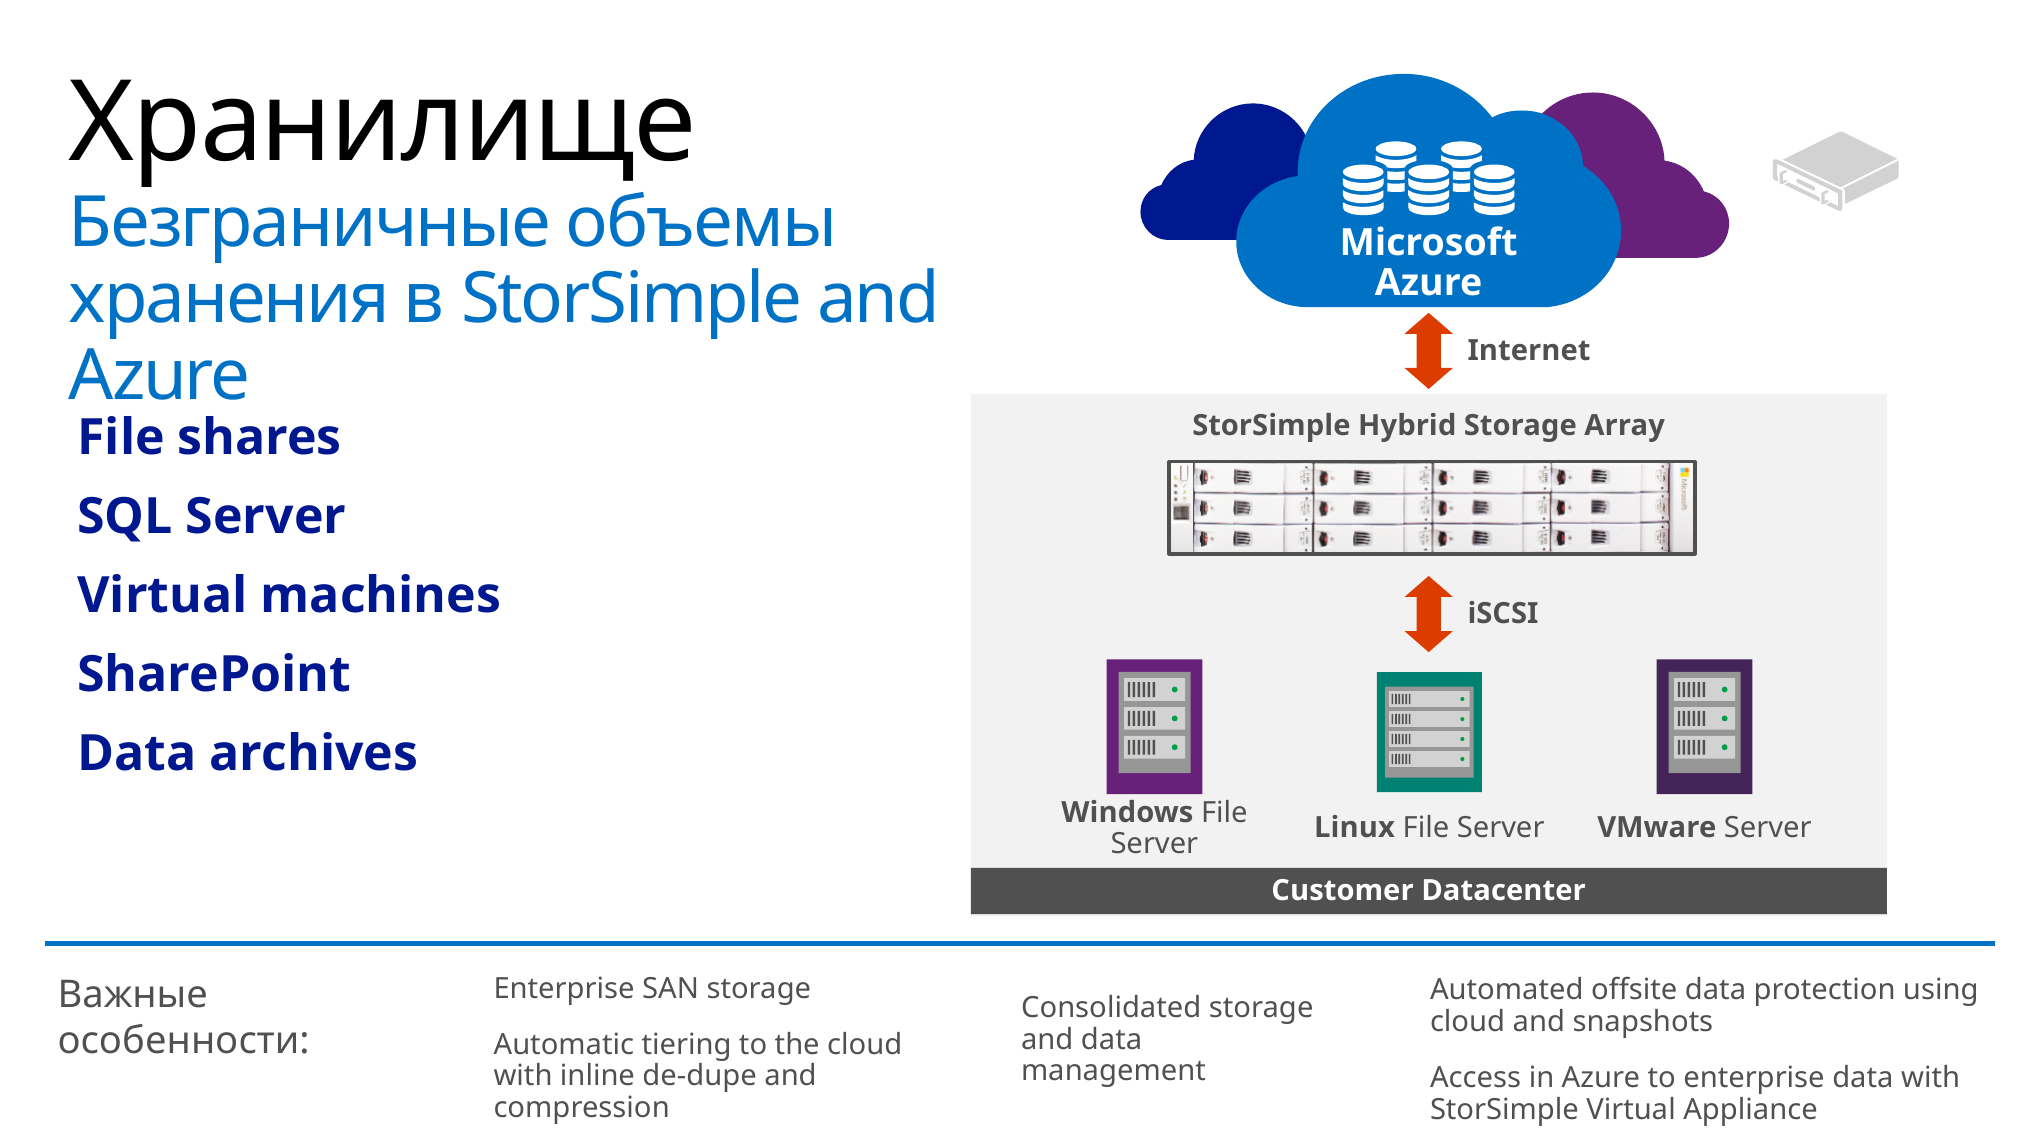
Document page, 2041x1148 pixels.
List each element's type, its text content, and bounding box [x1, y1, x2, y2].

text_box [1106, 659, 1203, 795]
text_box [1164, 402, 1694, 553]
text_box iSCSI [1437, 582, 1637, 646]
text_box Customer Datacenter [970, 867, 1887, 915]
text_box Consolidated storage and data management [990, 968, 1363, 1111]
text_box Linux File Server [1292, 805, 1567, 852]
title Хранилище Безграничные объемы хранения в StorSimple and Azure [45, 48, 1034, 349]
text_box VMware Server [1567, 805, 1842, 852]
text_box Enterprise SAN storage Automatic tiering to the cloud with inline de-dupe and compression [463, 945, 954, 1148]
text_box [1772, 131, 1899, 211]
text_box Internet [1437, 319, 1637, 383]
text_box Важные особенности: [24, 954, 447, 1076]
text_box [1403, 312, 1437, 390]
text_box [1140, 73, 1730, 308]
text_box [1376, 671, 1483, 793]
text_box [1656, 659, 1753, 795]
text_box File shares SQL Server Virtual machines SharePoint Data archives [47, 381, 970, 813]
text_box Automated offsite data protection using cloud and snapshots Access in Azure to enterprise data with StorSimple Virtual Appliance [1400, 950, 2017, 1148]
text_box [1403, 575, 1437, 653]
text_box Windows File Server [1017, 789, 1292, 868]
text_box [970, 393, 1888, 917]
